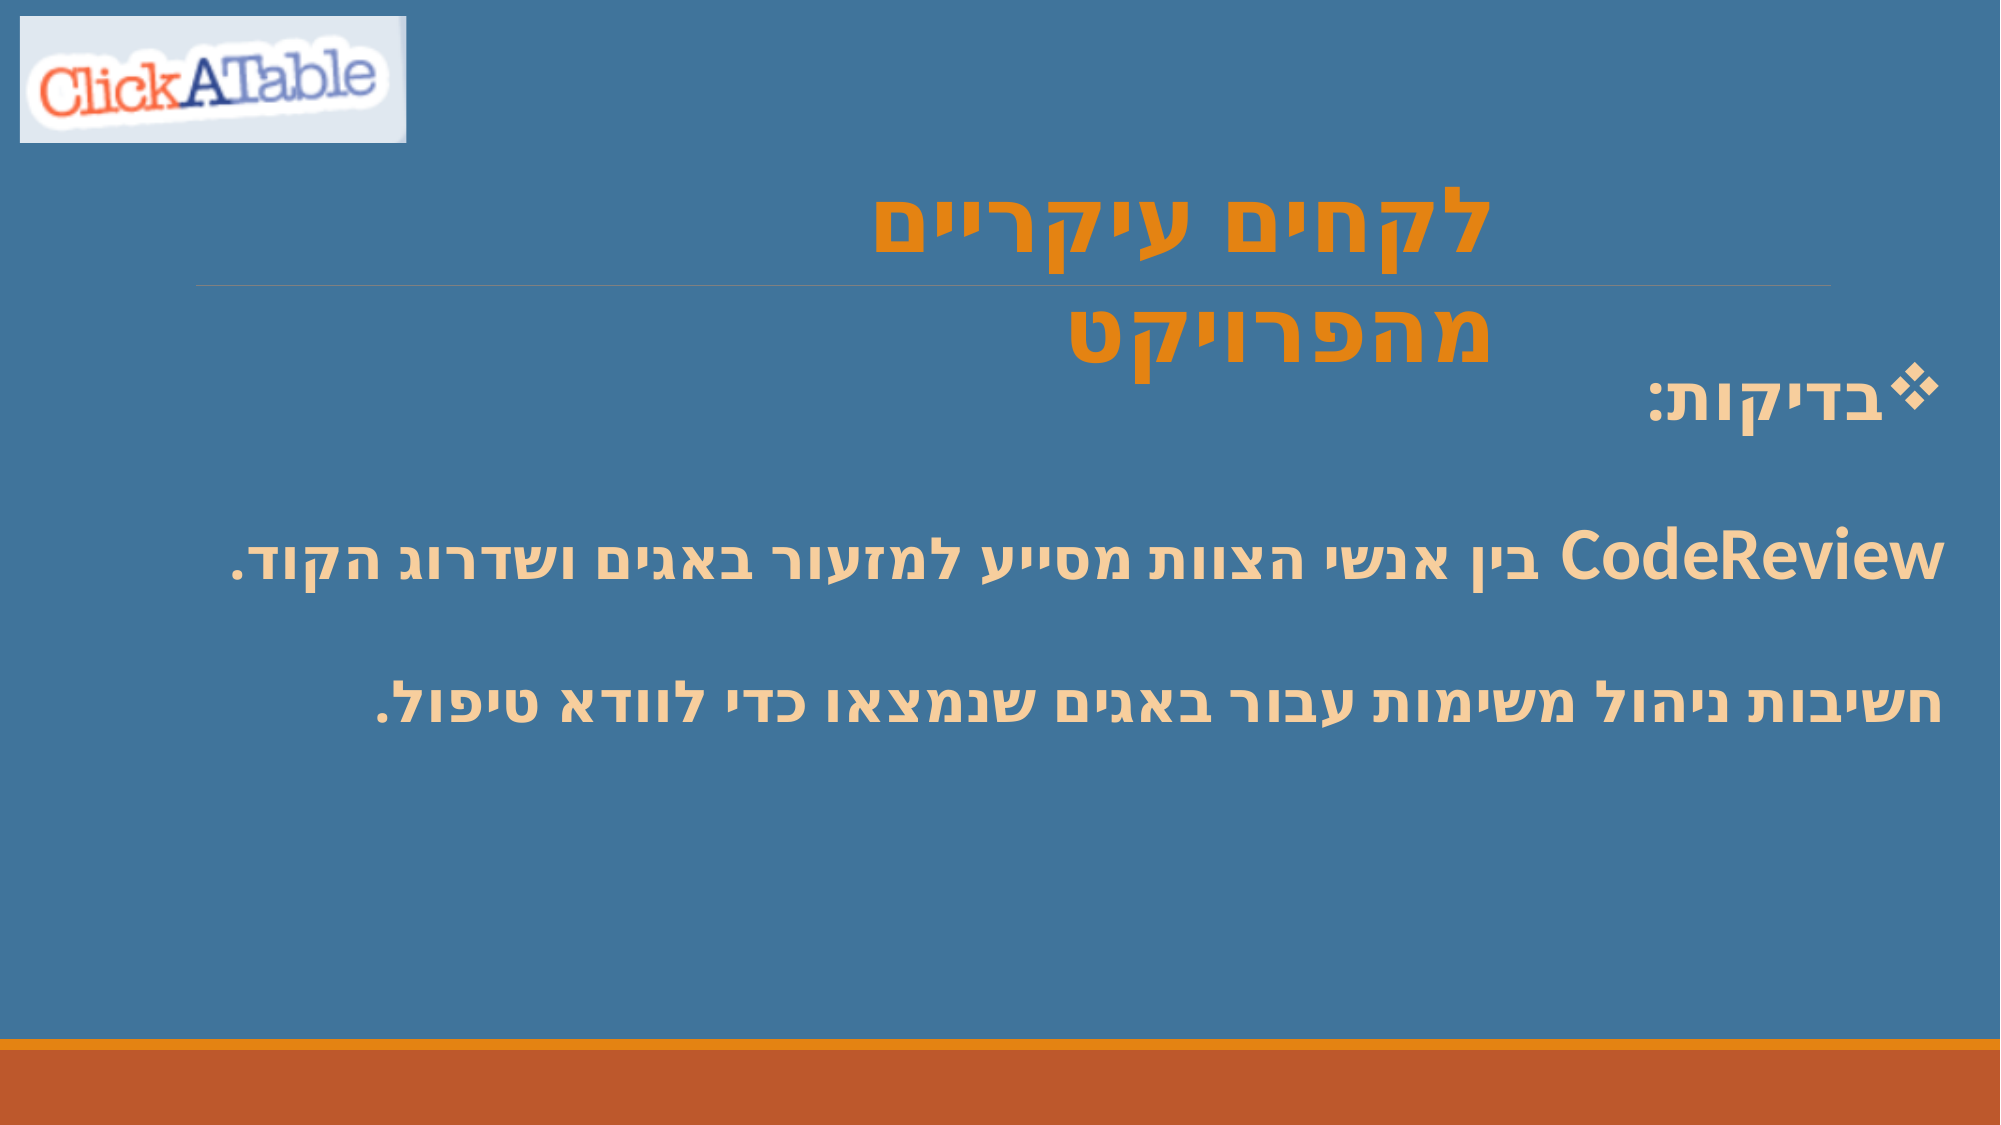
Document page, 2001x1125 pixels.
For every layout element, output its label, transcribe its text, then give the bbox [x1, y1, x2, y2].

text_box לקחים עיקריים מהפרויקט [481, 153, 1513, 388]
picture [19, 15, 407, 144]
text_box בדיקות: CodeReview בין אנשי הצוות מסייע למזעור באגים ושדרוג הקוד. חשיבות ניהול משימות עבור באגים שנמצאו כדי לוודא טיפול. [23, 306, 1961, 742]
